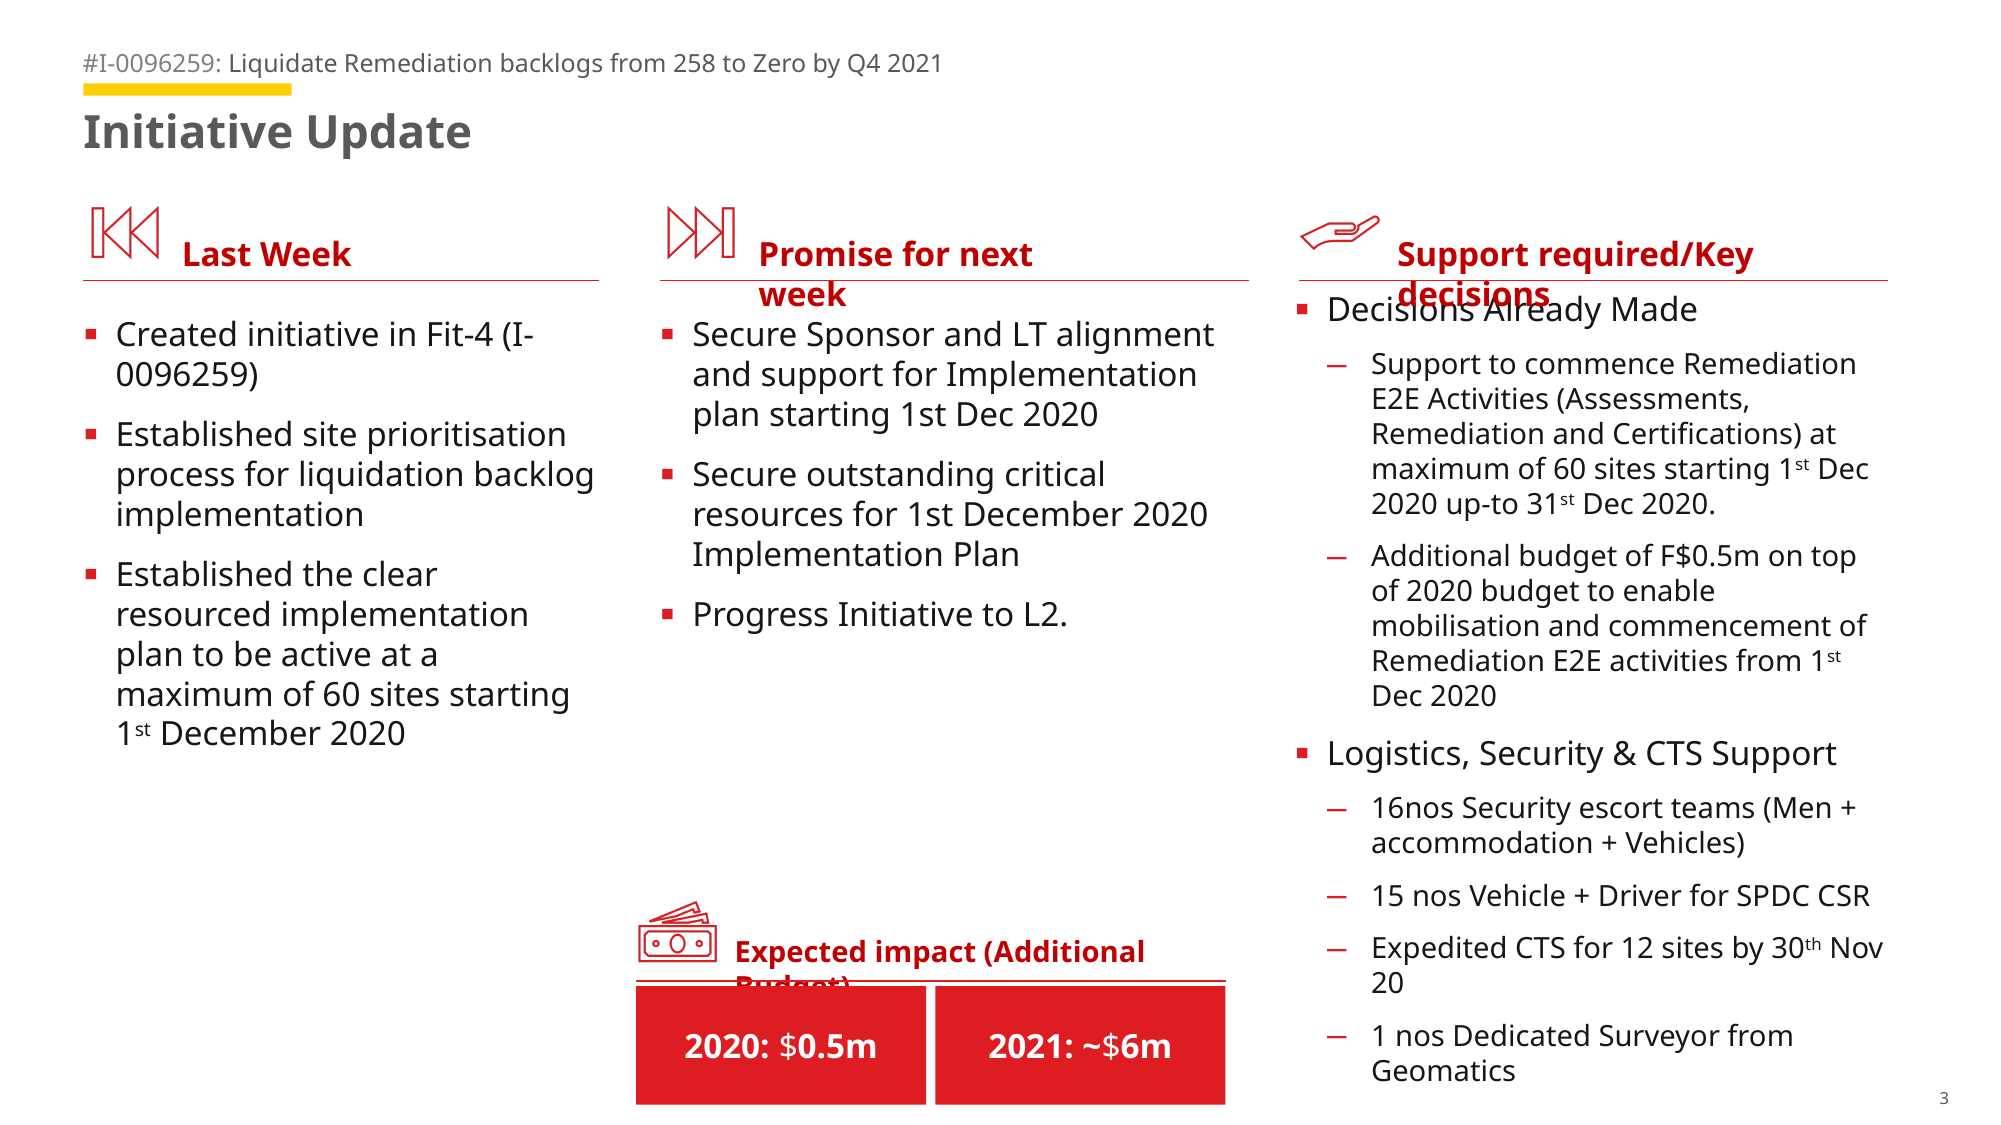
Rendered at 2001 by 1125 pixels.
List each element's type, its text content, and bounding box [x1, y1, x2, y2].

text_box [659, 190, 1250, 281]
title Initiative Update [83, 102, 1919, 158]
text_box Decisions Already Made Support to commence Remediation E2E Activities (Assessments, Remediation and Certifications) at maximum of 60 sites starting 1st Dec 2020 up-to 31st Dec 2020. Additional budget of F$0.5m on top of 2020 budget to enable mobilisation and commencement of Remediation E2E activities from 1st Dec 2020 Logistics, Security & CTS Support 16nos Security escort teams (Men + accommodation + Vehicles) 15 nos Vehicle + Driver for SPDC CSR Expedited CTS for 12 sites by 30th Nov 20 1 nos Dedicated Surveyor from Geomatics [1294, 287, 1884, 1125]
text_box #I-0096259: Liquidate Remediation backlogs from 258 to Zero by Q4 2021 [82, 47, 946, 78]
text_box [635, 891, 1250, 982]
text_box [83, 190, 600, 281]
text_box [635, 985, 1226, 1105]
text_box Secure Sponsor and LT alignment and support for Implementation plan starting 1st Dec 2020 Secure outstanding critical resources for 1st December 2020 Implementation Plan Progress Initiative to L2. [659, 313, 1250, 633]
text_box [1298, 190, 1913, 281]
text_box Created initiative in Fit-4 (I-0096259) Established site prioritisation process for liquidation backlog implementation Established the clear resourced implementation plan to be active at a maximum of 60 sites starting 1st December 2020 [83, 313, 599, 933]
